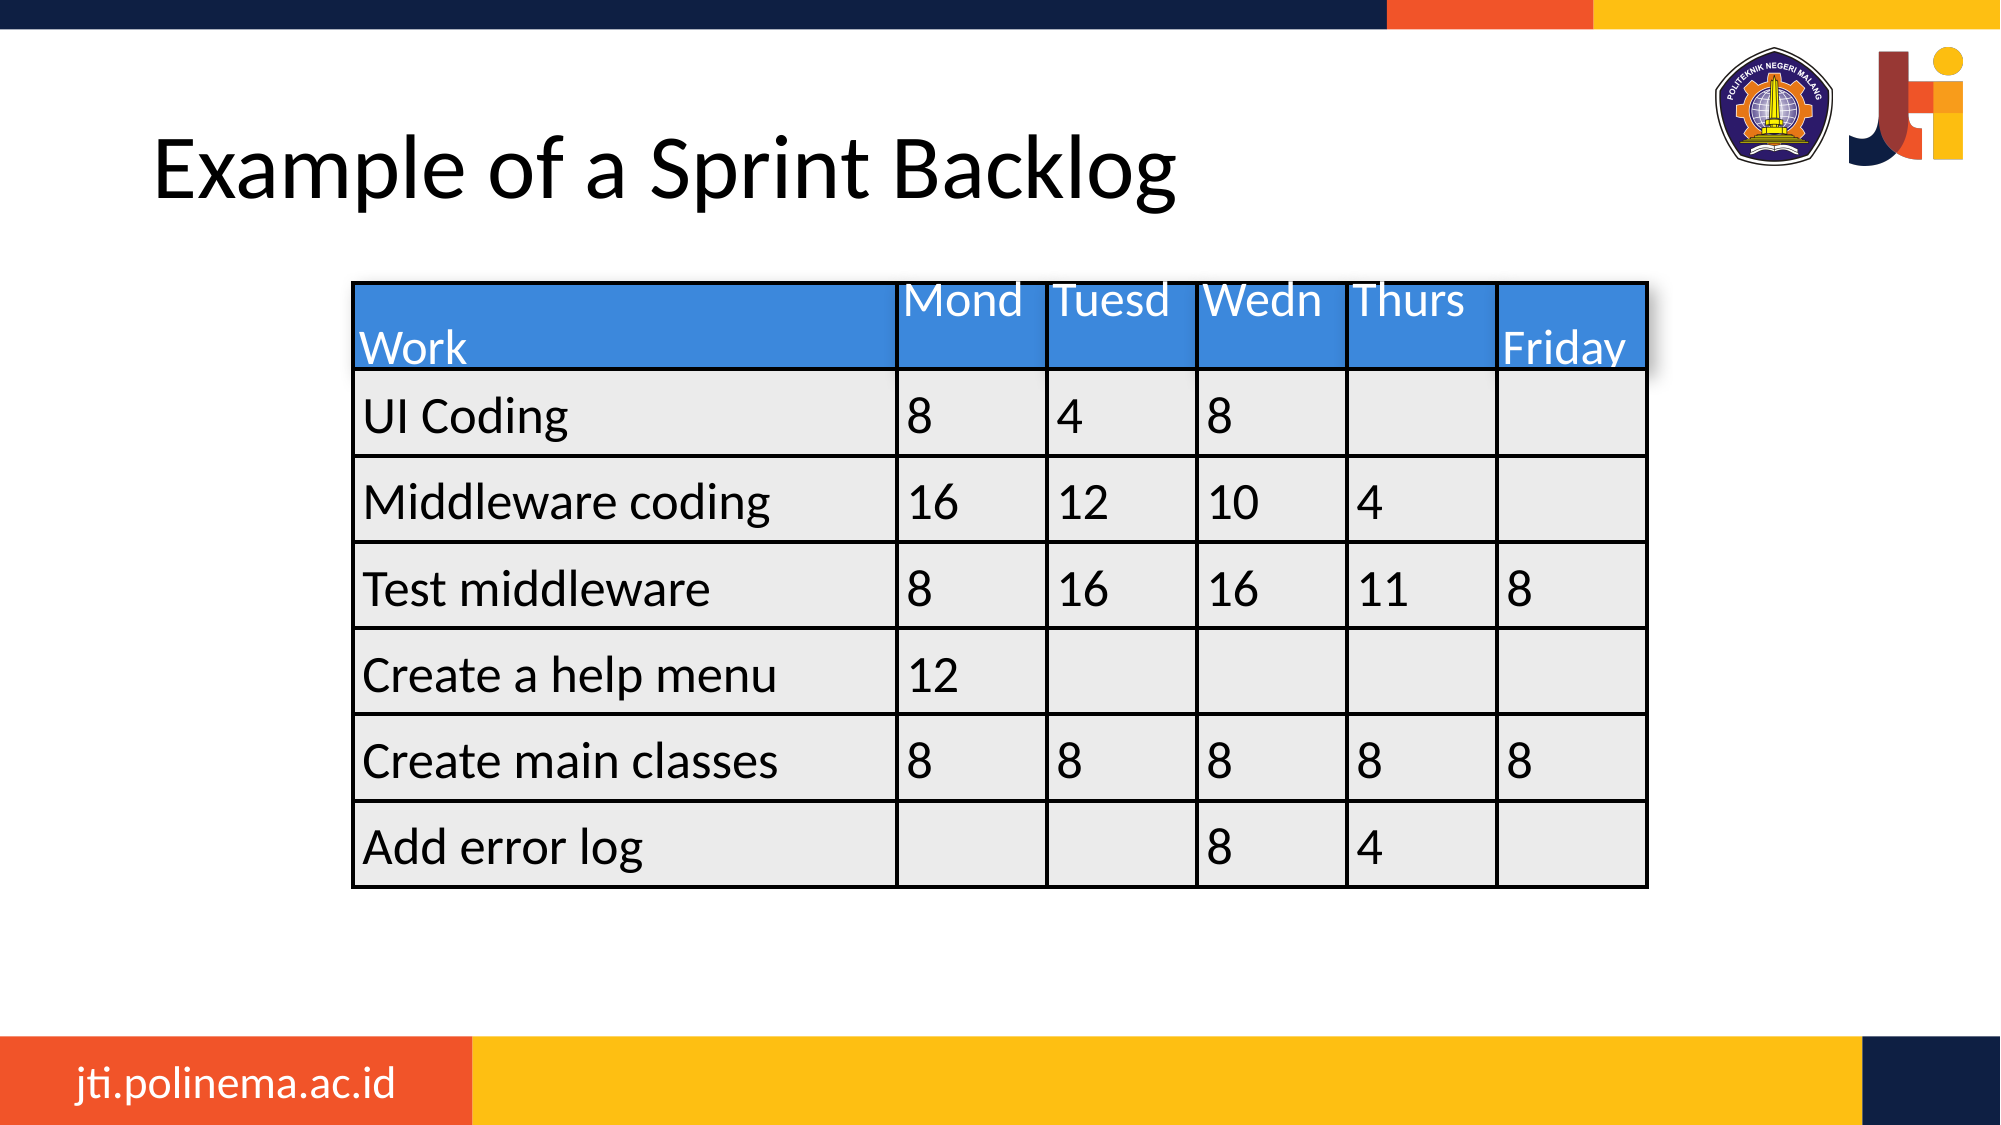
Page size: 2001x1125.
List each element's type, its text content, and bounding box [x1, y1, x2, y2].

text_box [352, 369, 1348, 888]
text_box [352, 281, 894, 367]
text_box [1346, 282, 1495, 367]
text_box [1496, 369, 1648, 888]
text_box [1496, 282, 1648, 369]
picture [1849, 47, 1963, 166]
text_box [1196, 281, 1347, 367]
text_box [896, 281, 1047, 366]
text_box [1348, 369, 1491, 888]
title Example of a Sprint Backlog [137, 59, 1863, 278]
picture [1715, 47, 1833, 59]
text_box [1046, 282, 1193, 366]
